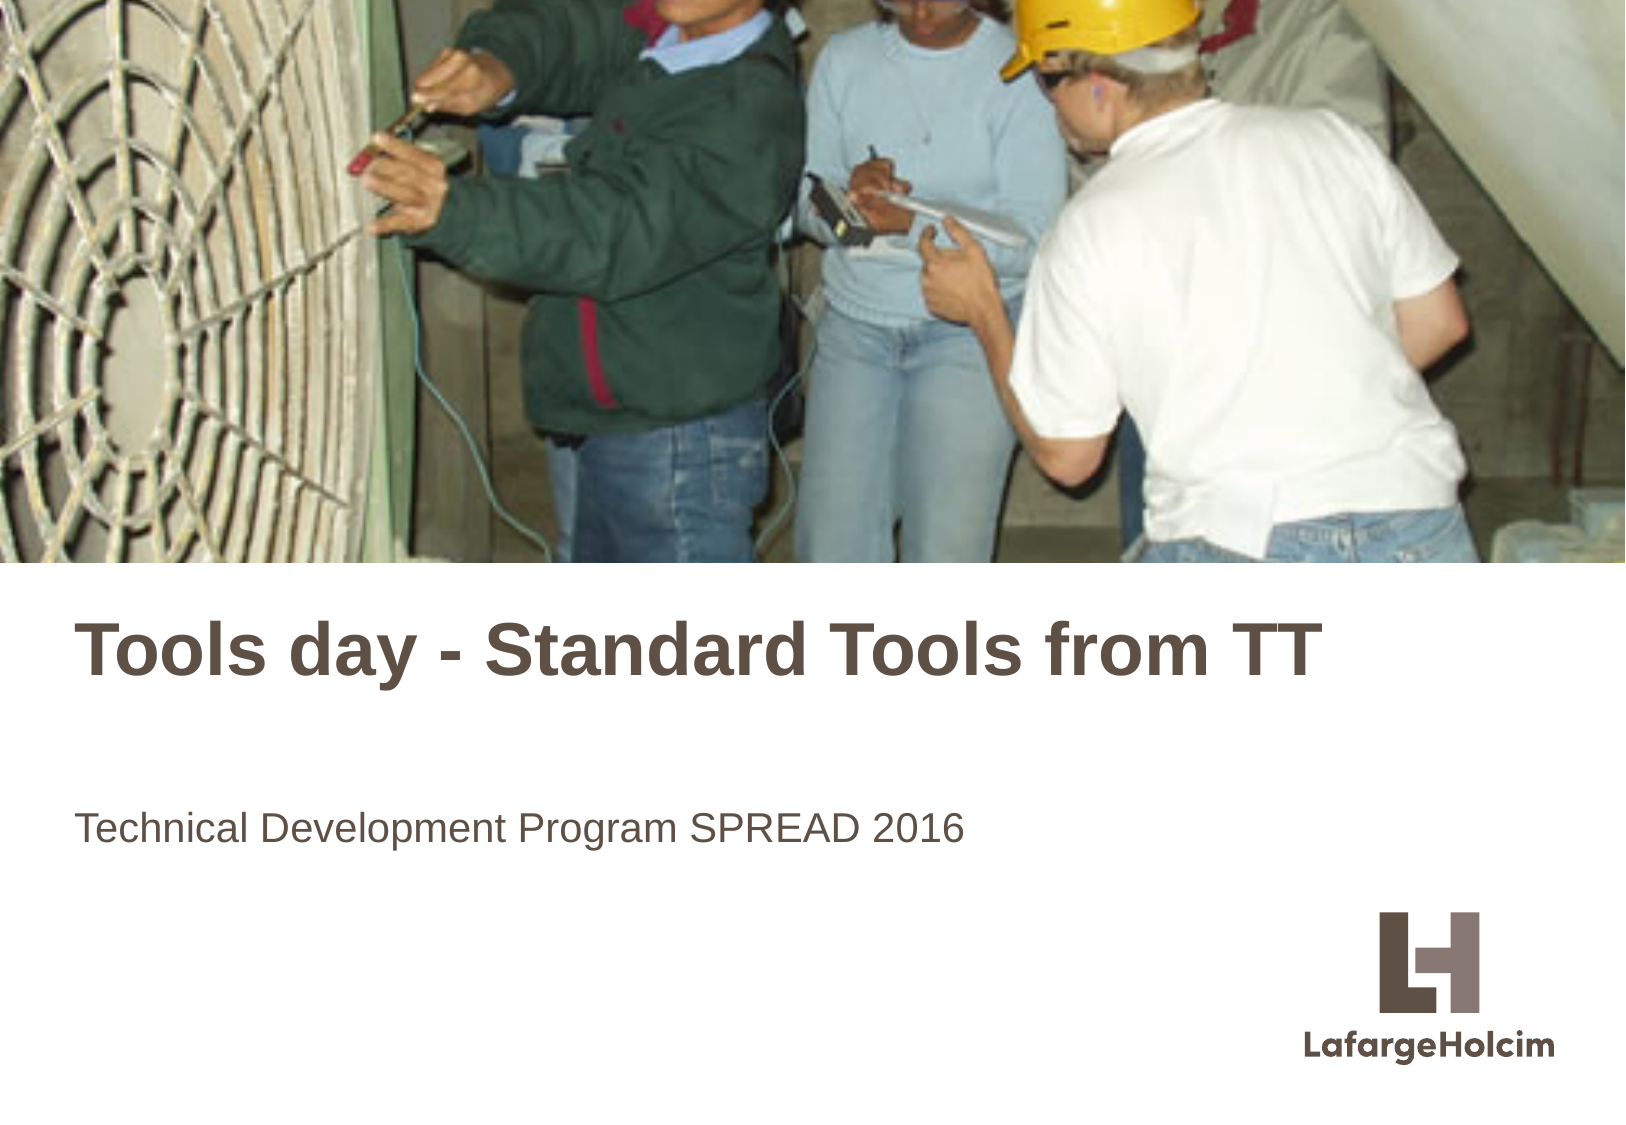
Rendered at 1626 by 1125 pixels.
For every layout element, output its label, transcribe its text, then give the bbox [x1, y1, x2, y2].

picture [0, 0, 1625, 563]
title Tools day - Standard Tools from TT [74, 606, 1540, 793]
subtitle Technical Development Program SPREAD 2016 [74, 800, 1173, 1053]
